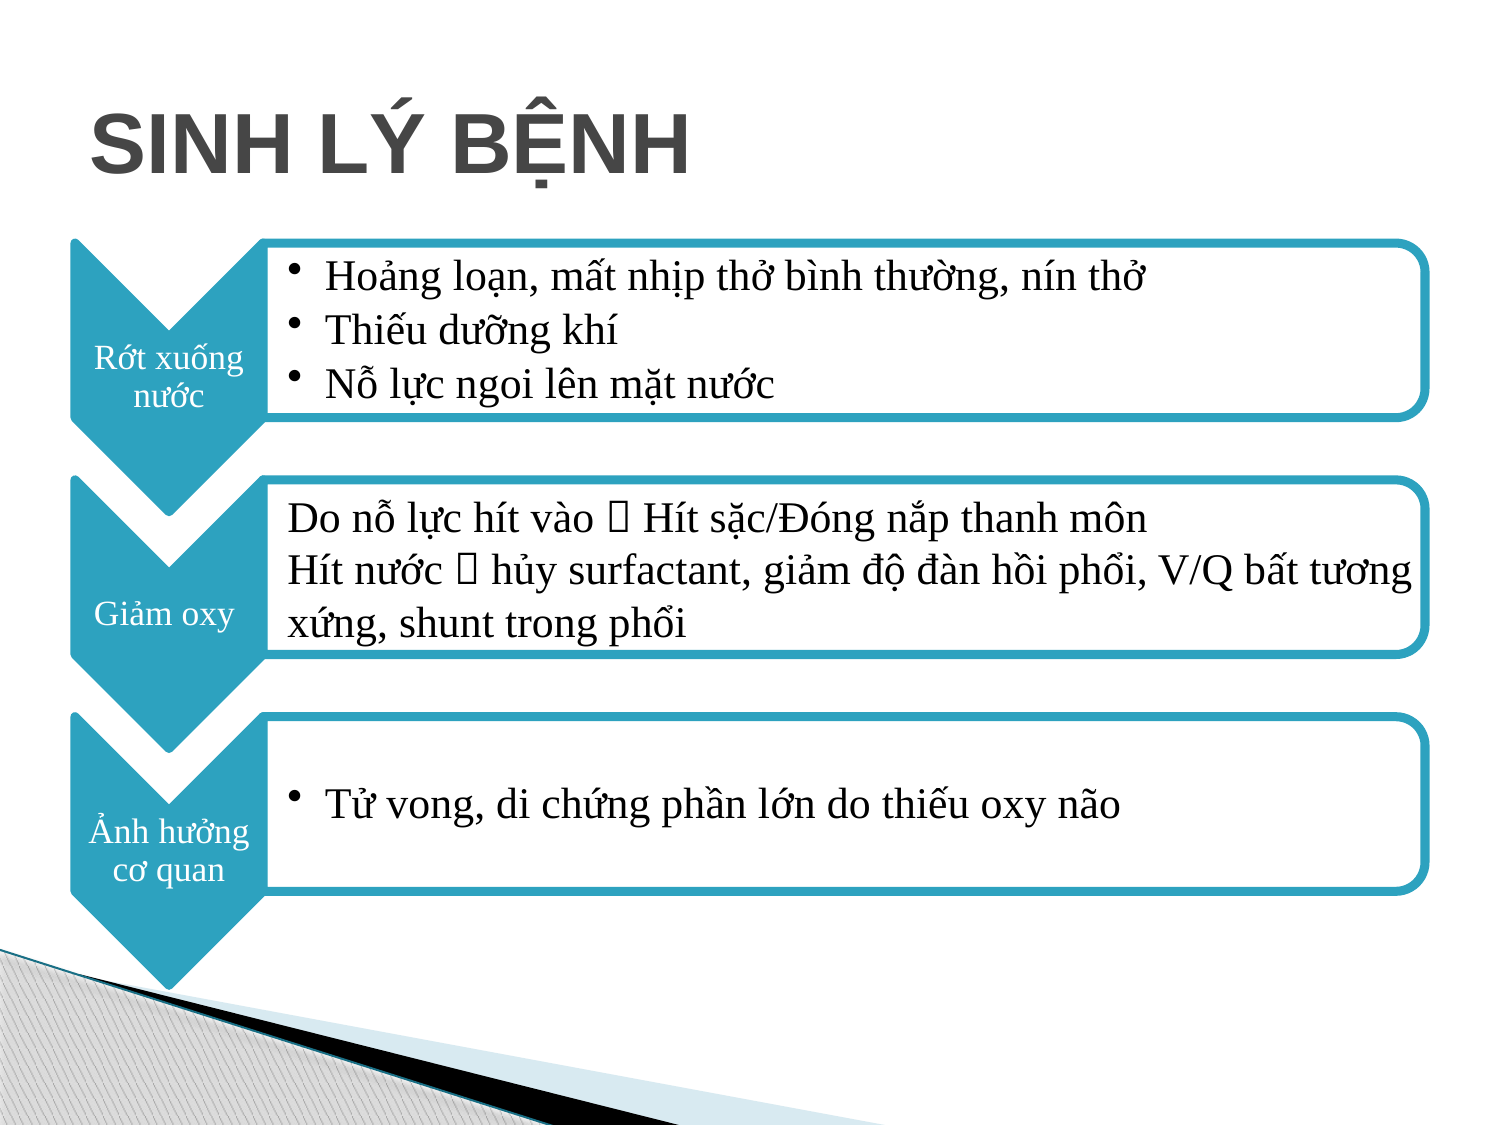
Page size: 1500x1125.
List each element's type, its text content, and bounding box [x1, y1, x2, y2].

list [74, 242, 1426, 986]
title SINH LÝ BỆNH [75, 45, 1425, 233]
